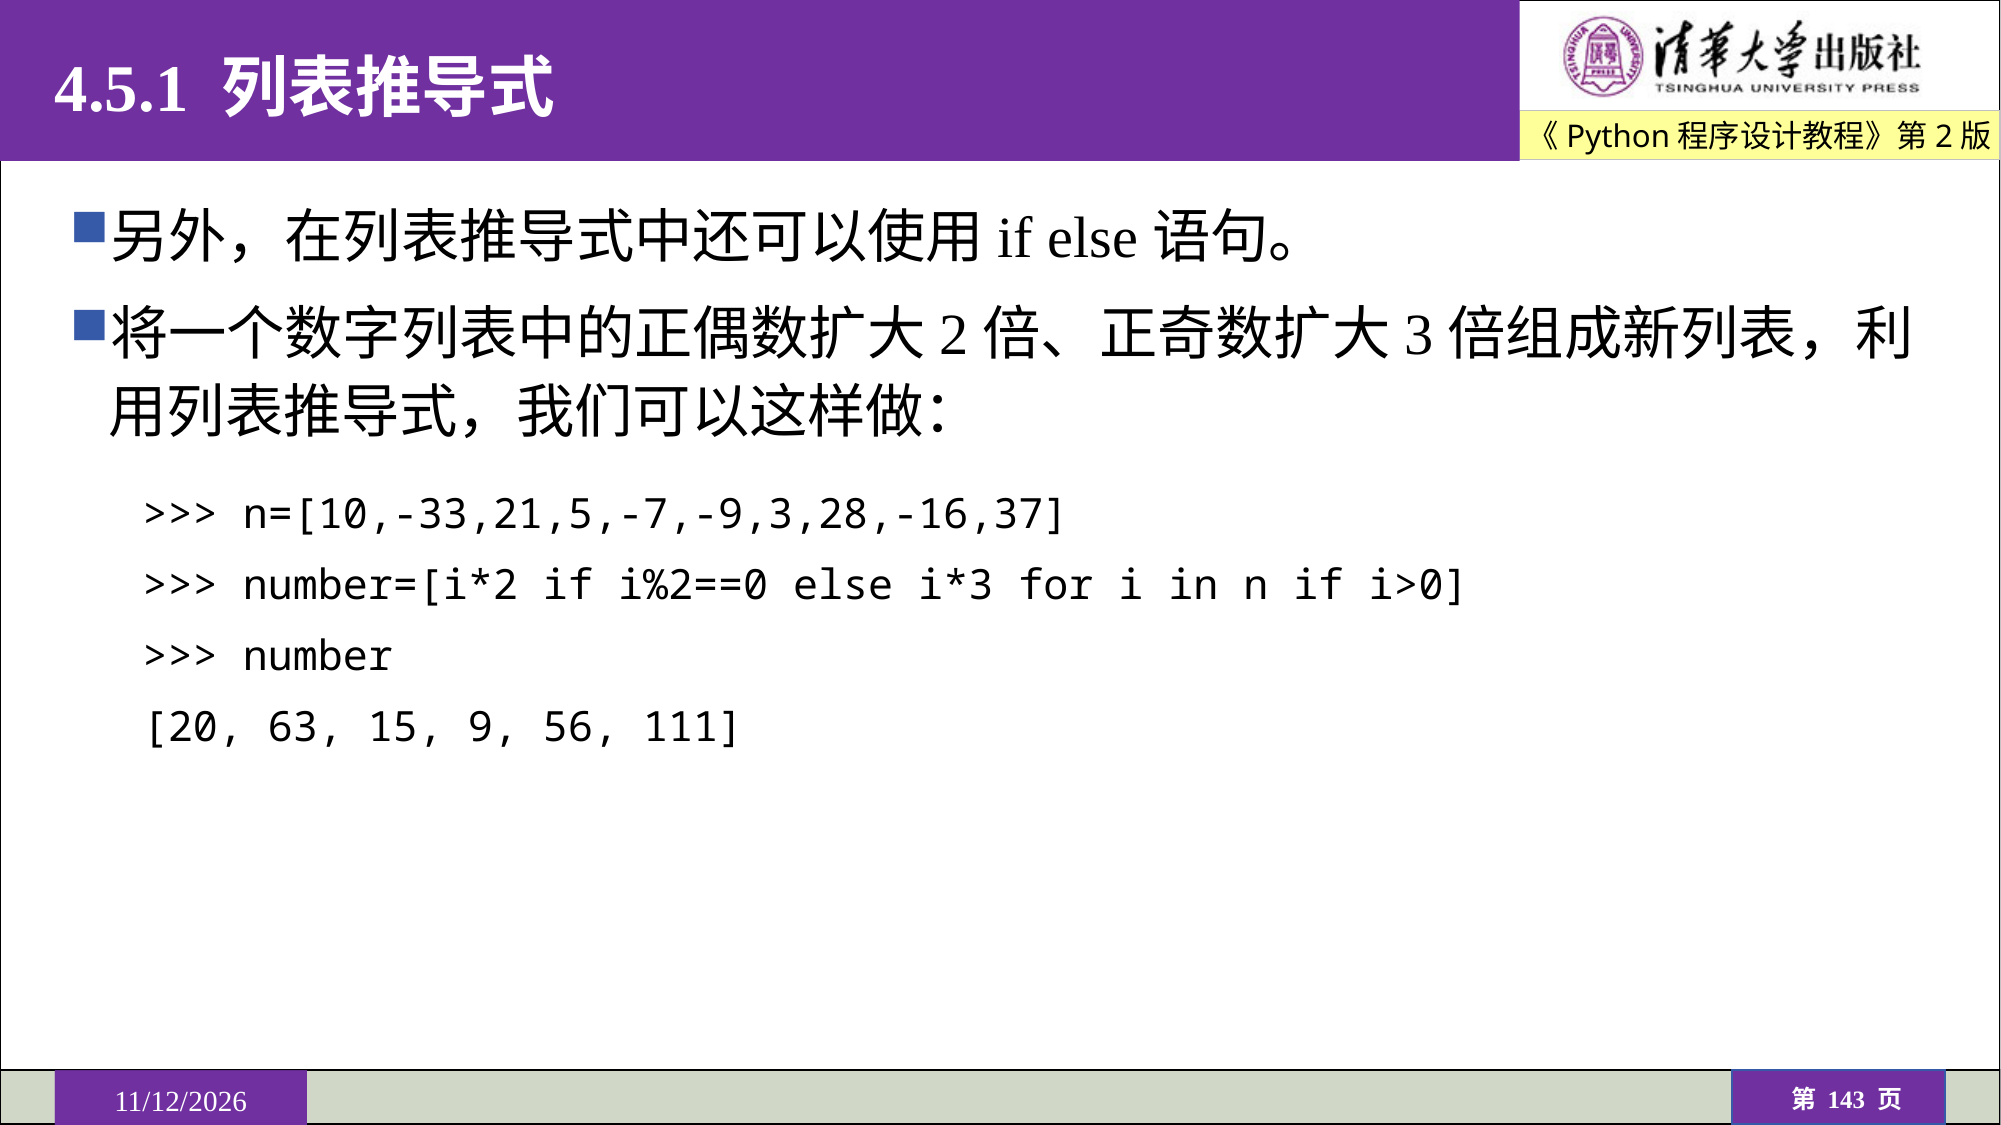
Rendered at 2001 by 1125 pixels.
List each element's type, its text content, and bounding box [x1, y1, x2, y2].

title 4.5.1 列表推导式 [54, 0, 1520, 161]
picture [1559, 11, 1946, 102]
text_box >>> n=[10,-33,21,5,-7,-9,3,28,-16,37] >>> number=[i*2 if i%2==0 else i*3 for i in n if i>0] >>> number [20, 63, 15, 9, 56, 111] [90, 479, 1497, 758]
list 另外，在列表推导式中还可以使用if else语句。 将一个数字列表中的正偶数扩大2倍、正奇数扩大3倍组成新列表，利用列表推导式，我们可以这样做： [54, 184, 1946, 457]
